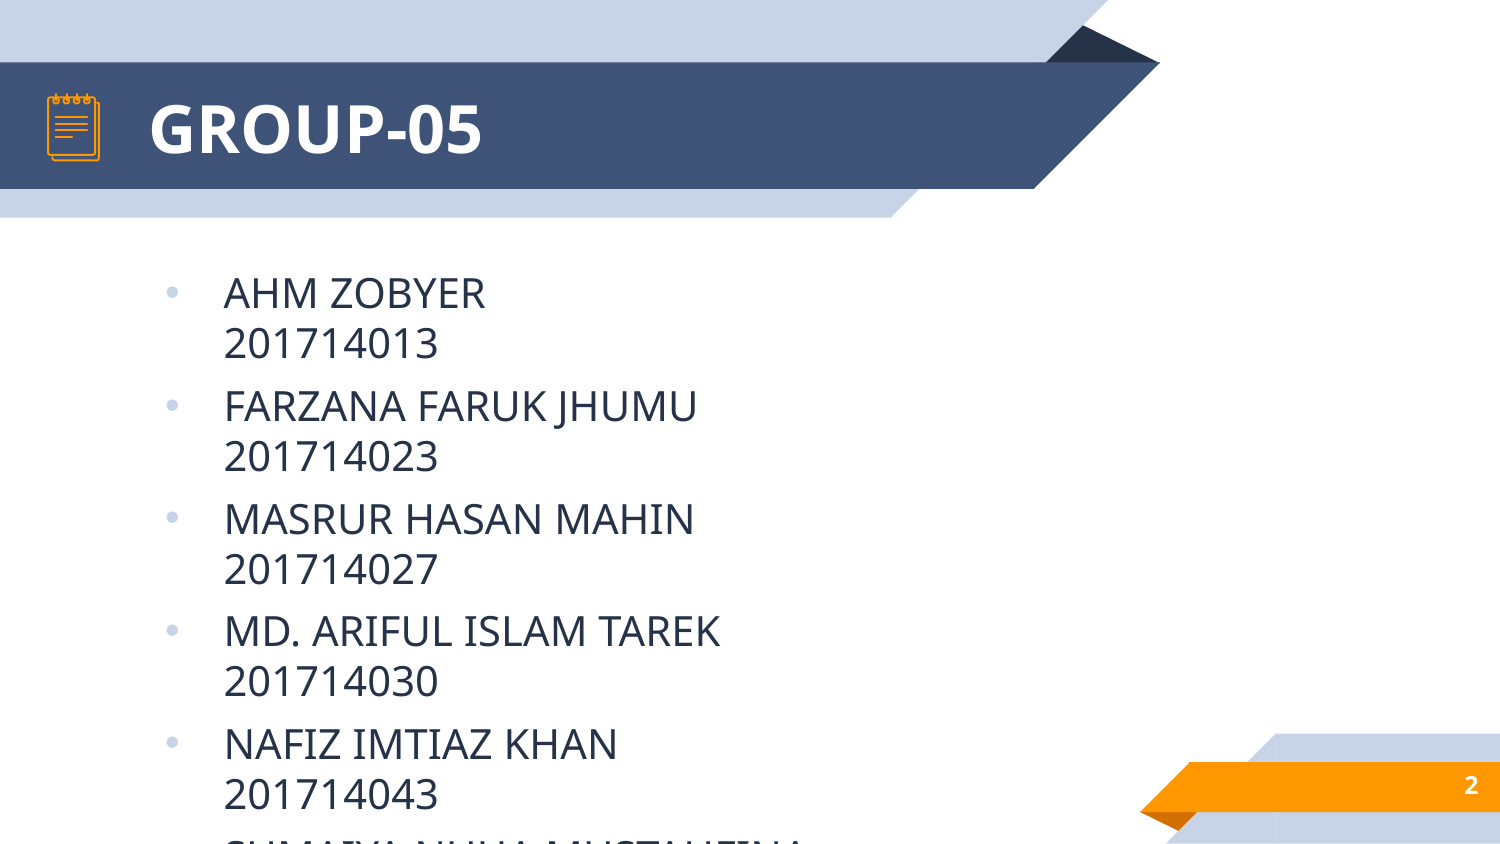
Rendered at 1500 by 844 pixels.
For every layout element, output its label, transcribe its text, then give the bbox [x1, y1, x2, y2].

slide_number 2 [1249, 760, 1494, 813]
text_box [47, 93, 100, 161]
list AHM ZOBYER 201714013 FARZANA FARUK JHUMU 201714023 MASRUR HASAN MAHIN 201714027 MD. ARIFUL ISLAM TAREK 201714030 NAFIZ IMTIAZ KHAN 201714043 SUMAIYA NUHA MUSTAHFINA 201714059 [133, 252, 1107, 700]
title GROUP-05 [133, 64, 997, 190]
